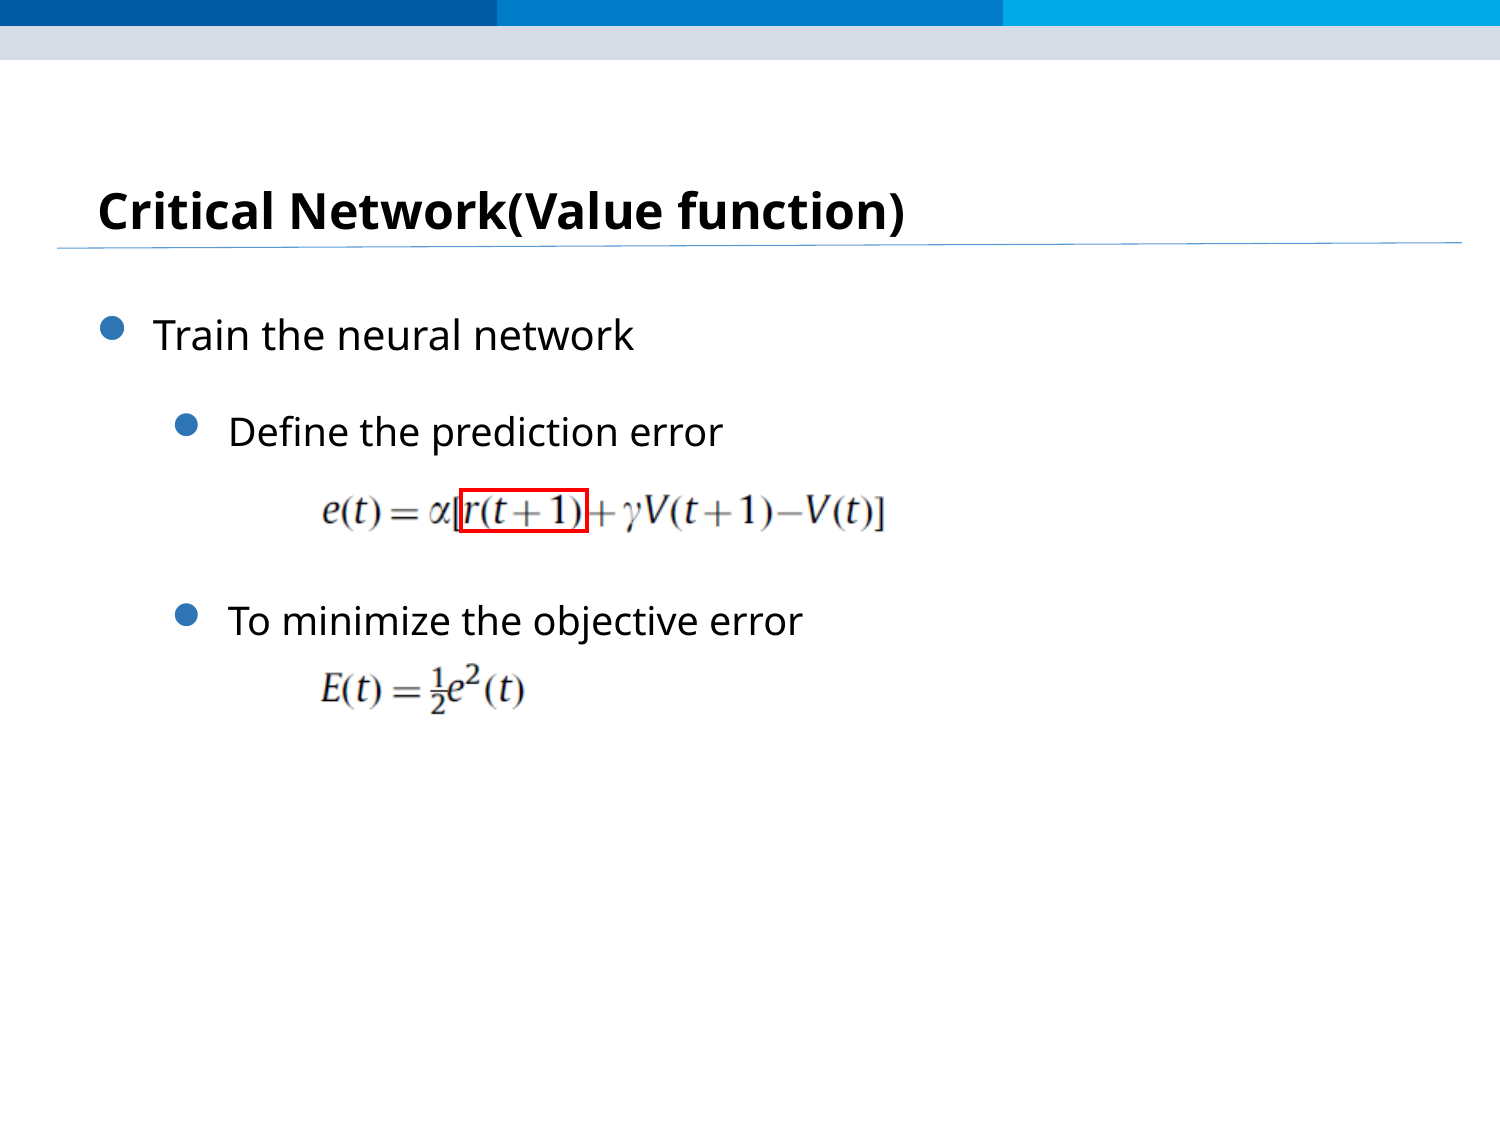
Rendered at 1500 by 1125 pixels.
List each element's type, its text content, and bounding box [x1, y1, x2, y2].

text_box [57, 242, 1462, 249]
picture [313, 643, 542, 738]
picture [314, 476, 903, 552]
text_box Train the neural network Define the prediction error To minimize the objective error [81, 251, 1464, 1125]
text_box Critical Network(Value function) [82, 111, 1277, 242]
